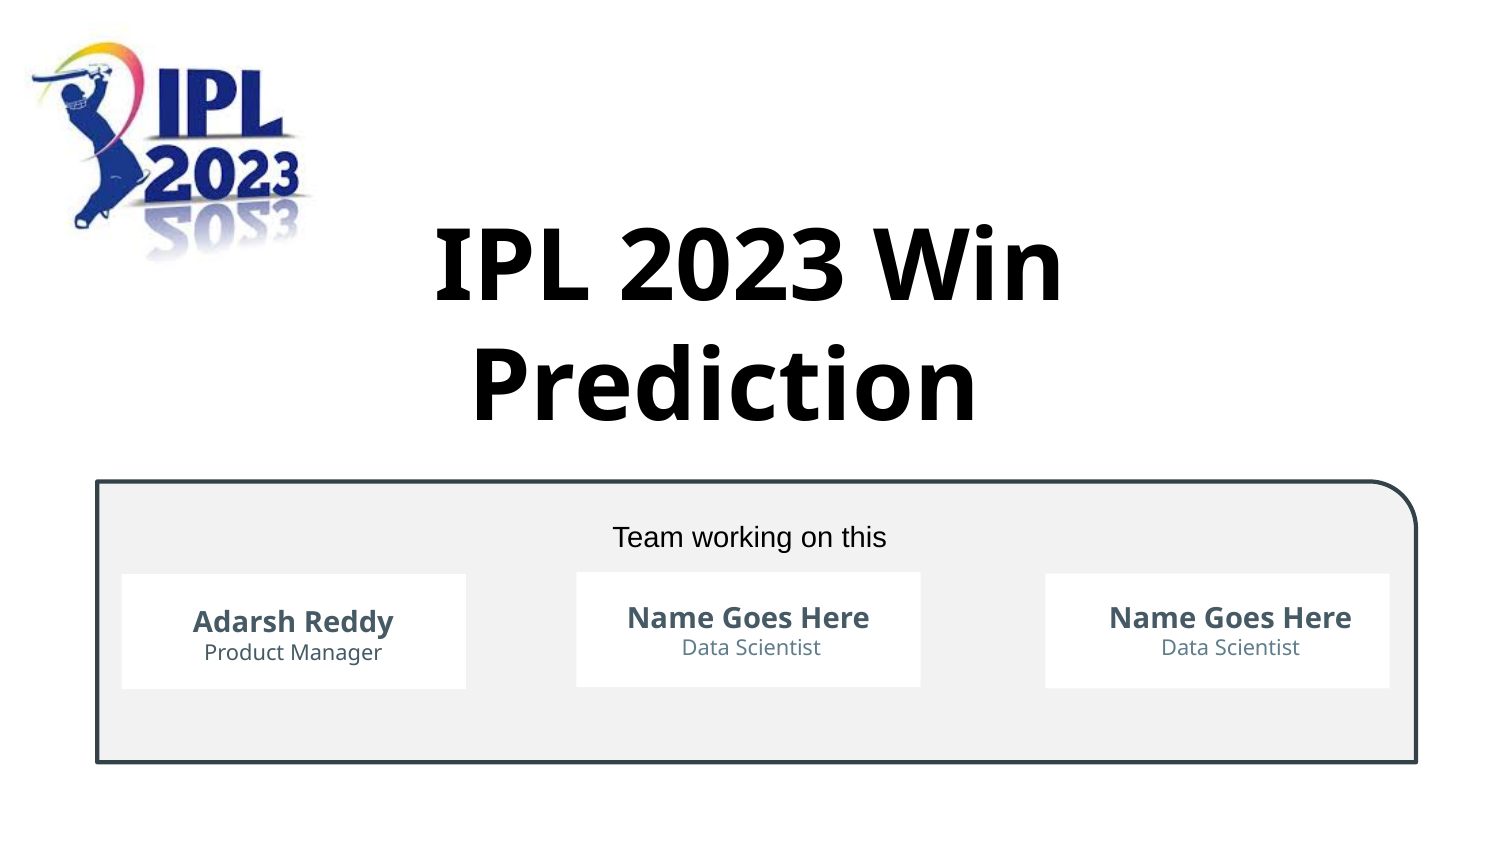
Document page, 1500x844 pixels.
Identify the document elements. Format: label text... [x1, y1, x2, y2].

text_box [95, 577, 1419, 765]
text_box Team working on this [63, 494, 1437, 577]
text_box [121, 574, 466, 689]
text_box Adarsh Reddy Product Manager [169, 603, 418, 666]
text_box [576, 572, 921, 688]
text_box [95, 479, 1405, 494]
text_box IPL 2023 Win Prediction [328, 200, 1173, 479]
text_box [1045, 573, 1390, 689]
text_box Name Goes Here Data Scientist [624, 598, 873, 661]
picture [23, 1, 329, 306]
text_box Name Goes Here Data Scientist [1106, 598, 1355, 661]
